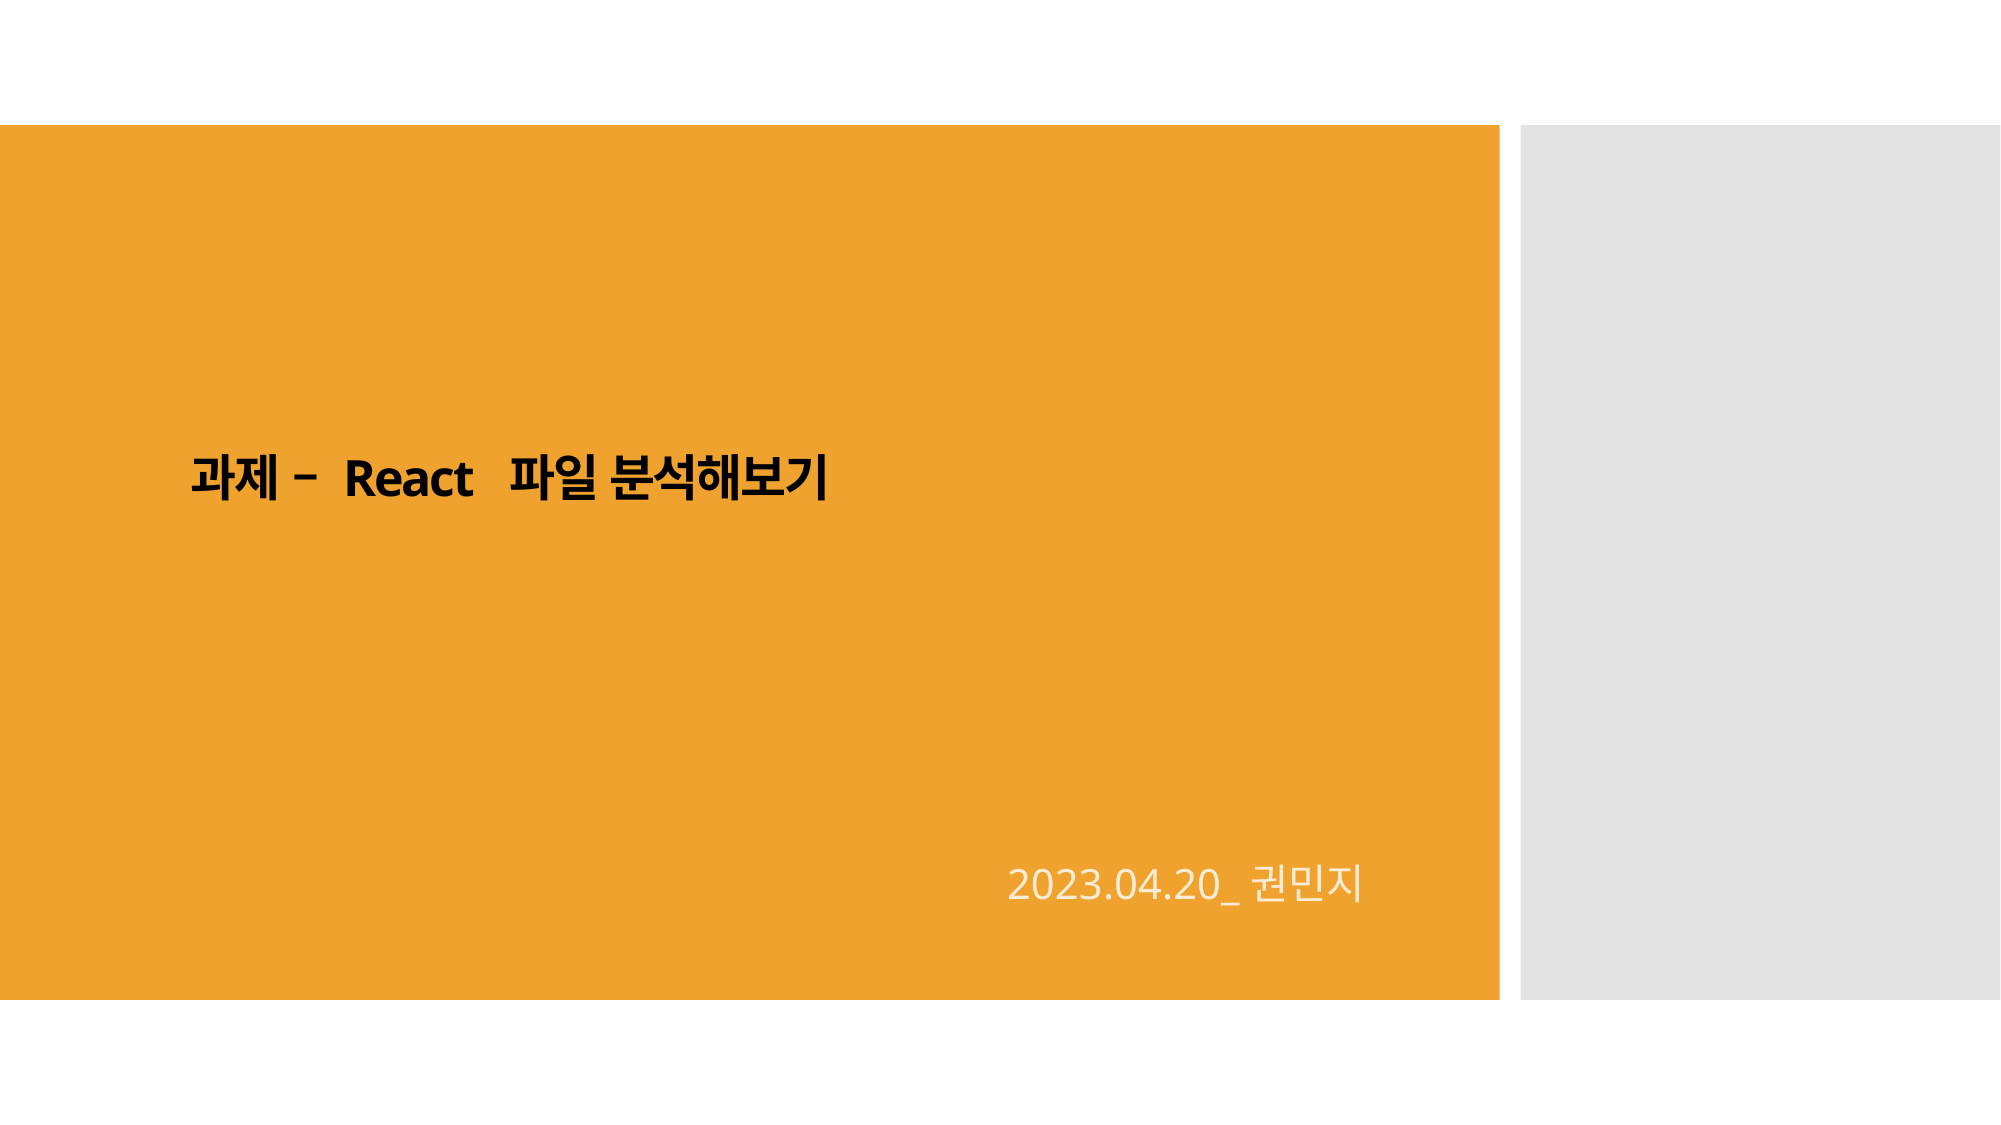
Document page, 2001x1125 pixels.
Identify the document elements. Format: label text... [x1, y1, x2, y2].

subtitle 2023.04.20_권민지 [180, 766, 1381, 917]
title 과제 – React 파일 분석해보기 [175, 213, 1376, 747]
